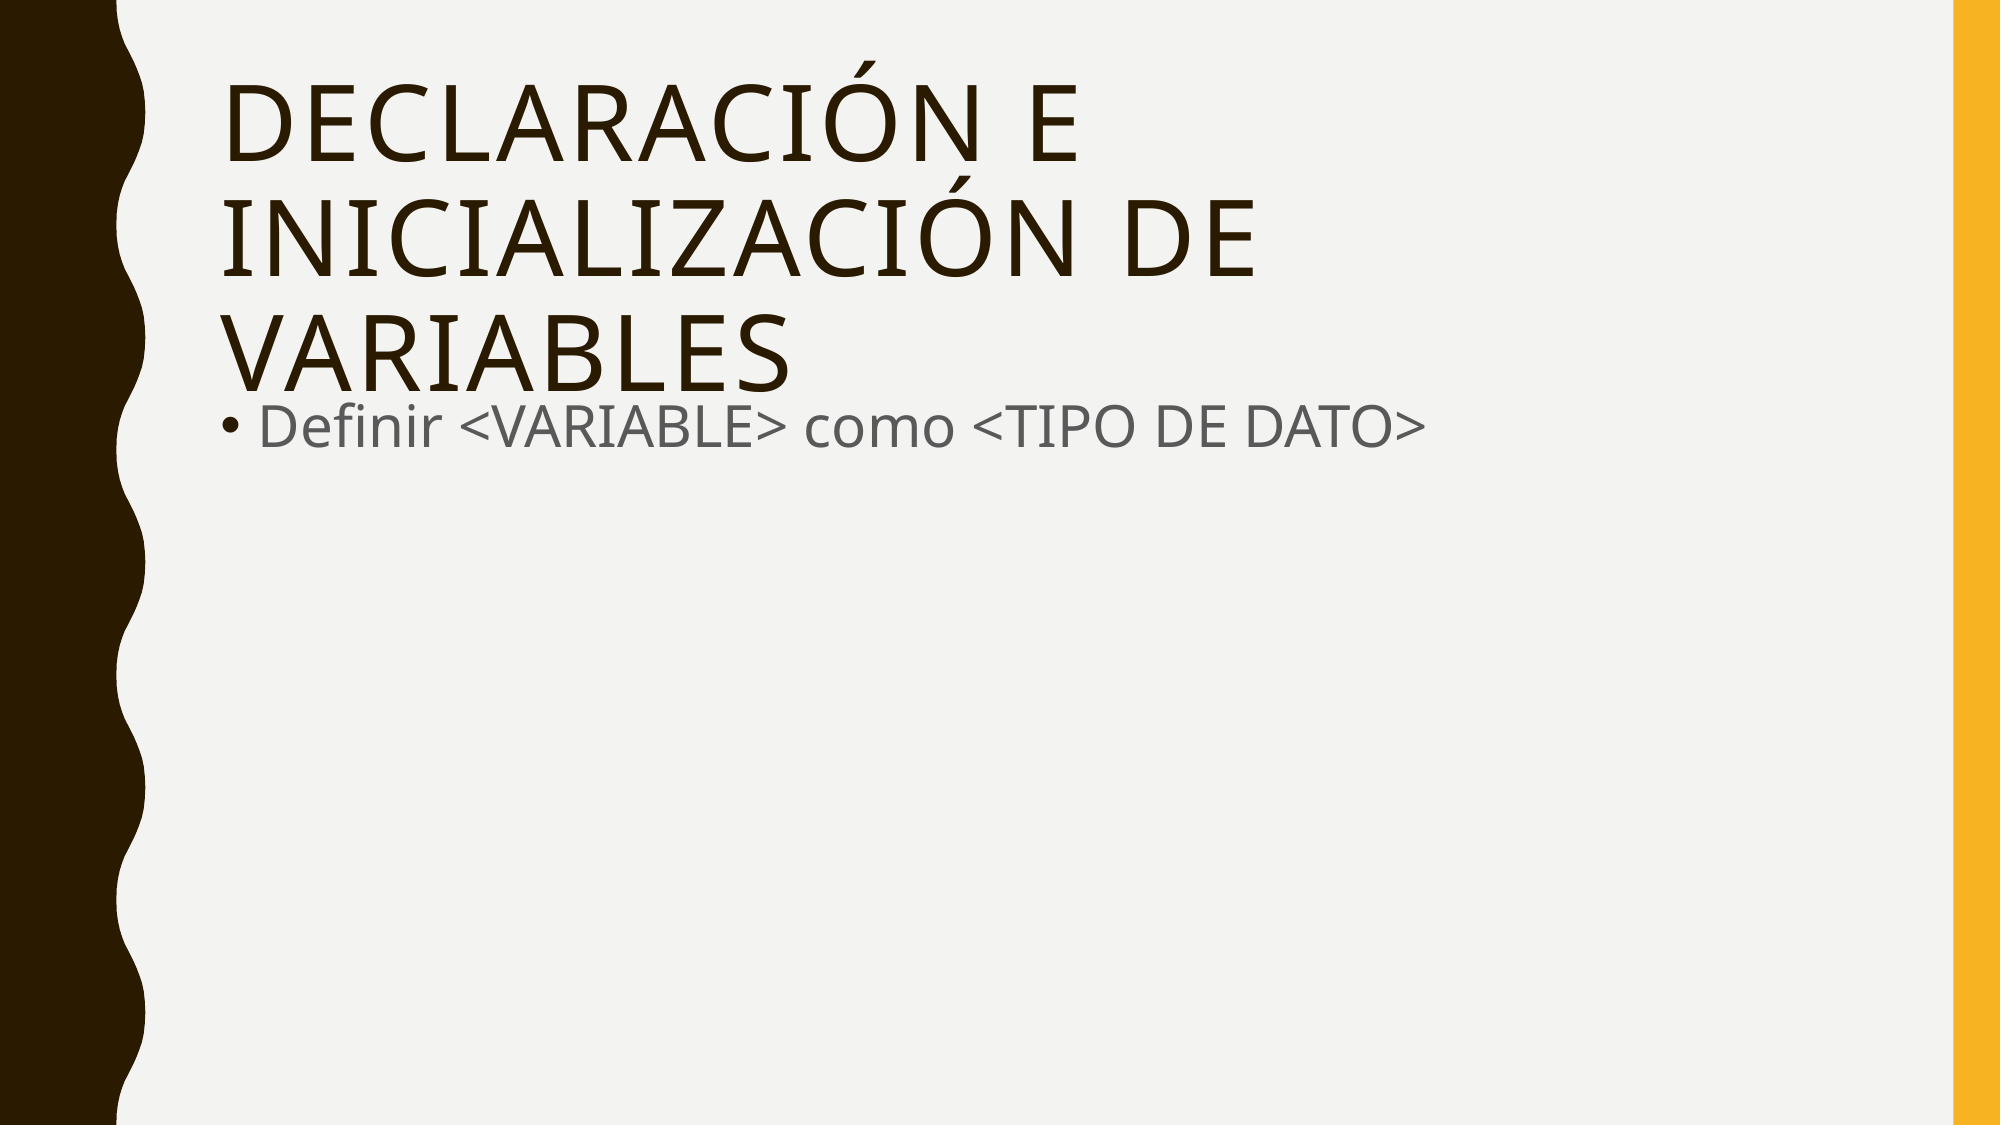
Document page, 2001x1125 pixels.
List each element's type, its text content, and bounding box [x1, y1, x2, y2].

list Definir <VARIABLE> como <TIPO DE DATO> [205, 375, 1875, 965]
title Declaración e inicialización de variables [205, 62, 1875, 308]
